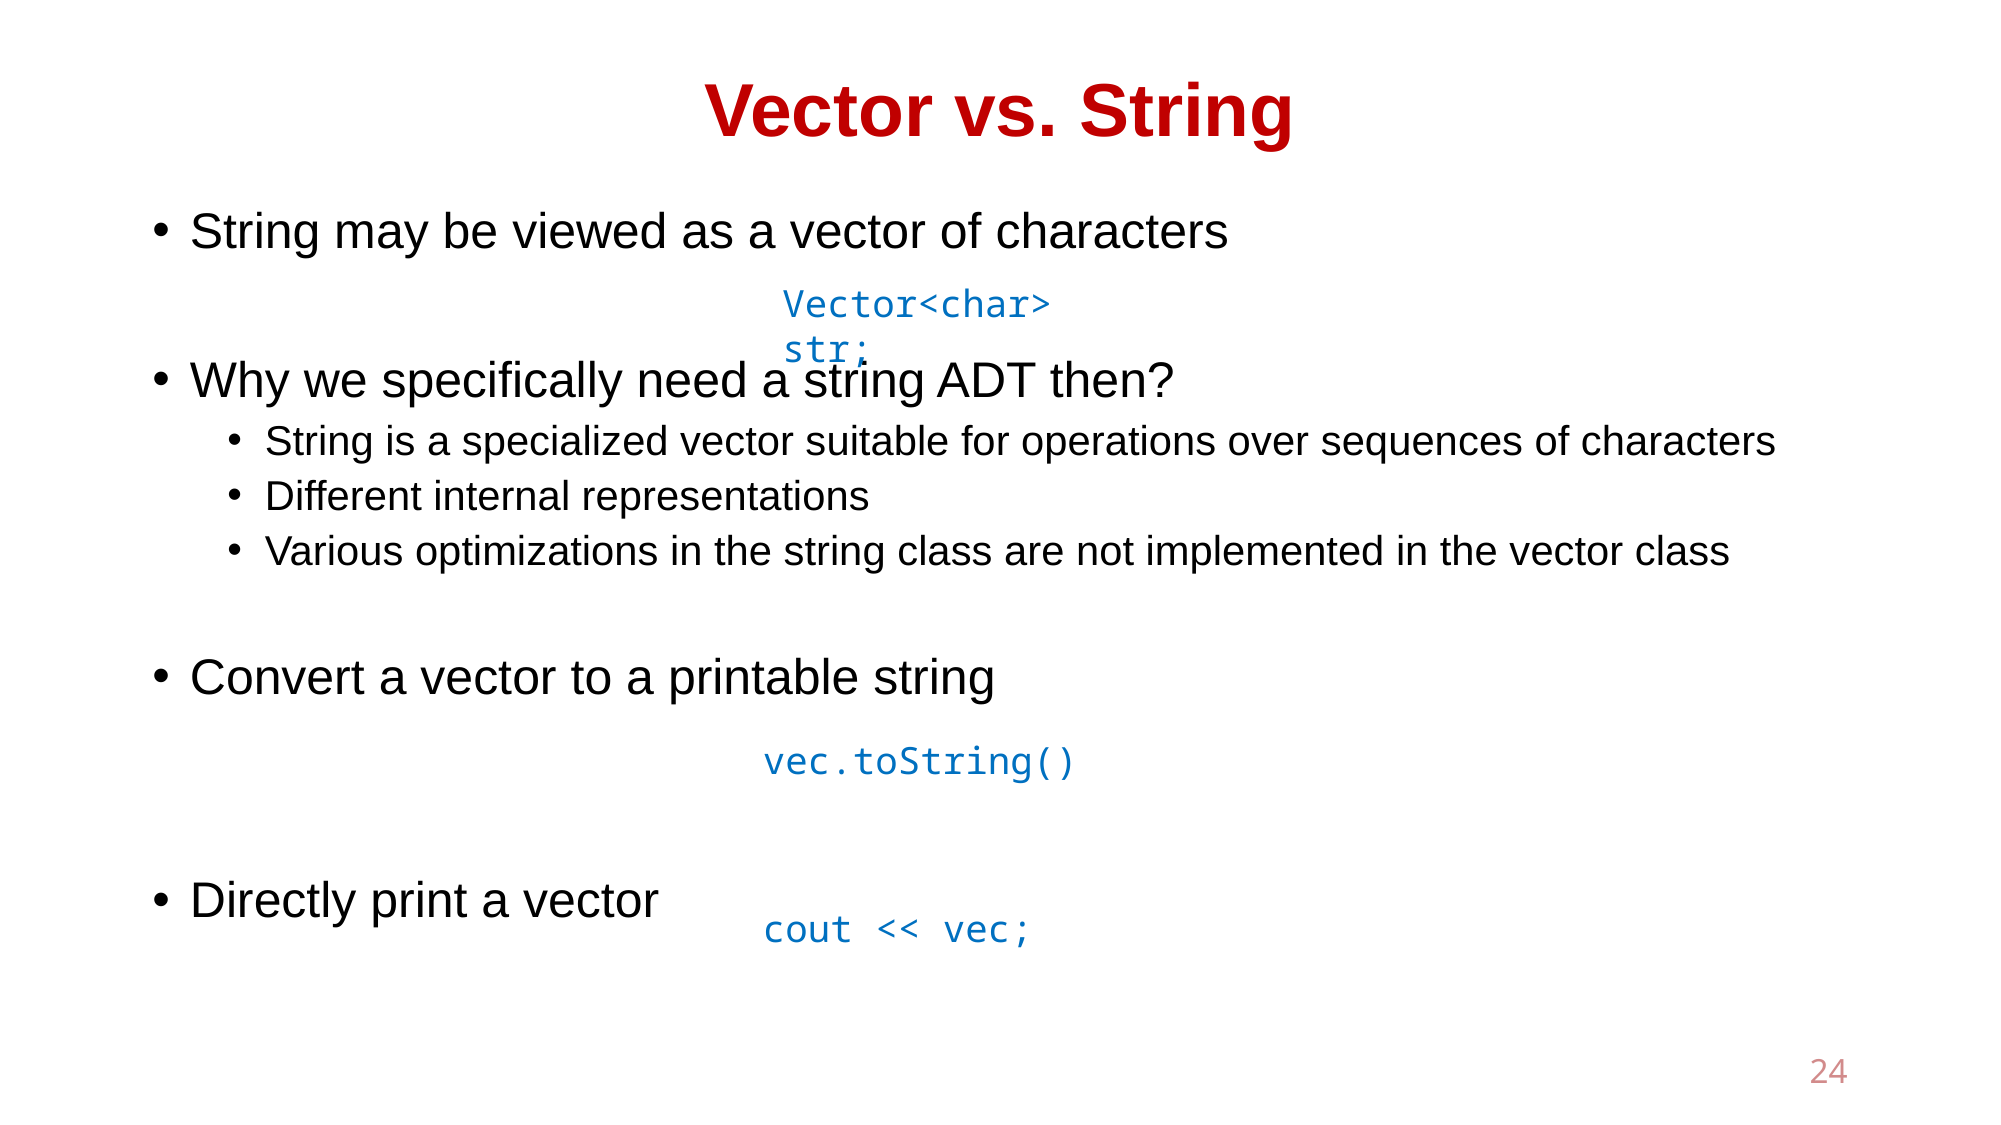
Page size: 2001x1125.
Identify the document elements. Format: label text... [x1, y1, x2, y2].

title Vector vs. String [137, 59, 1863, 166]
text_box vec.toString() [748, 729, 1155, 790]
text_box cout << vec; [748, 897, 1155, 957]
slide_number 24 [1412, 1042, 1863, 1103]
list String may be viewed as a vector of characters Why we specifically need a string ADT then? String is a specialized vector suitable for operations over sequences of characters Different internal representations Various optimizations in the string class are not implemented in the vector class Convert a vector to a printable string Directly print a vector [137, 197, 1863, 1025]
text_box Vector<char> str; [767, 272, 1174, 378]
